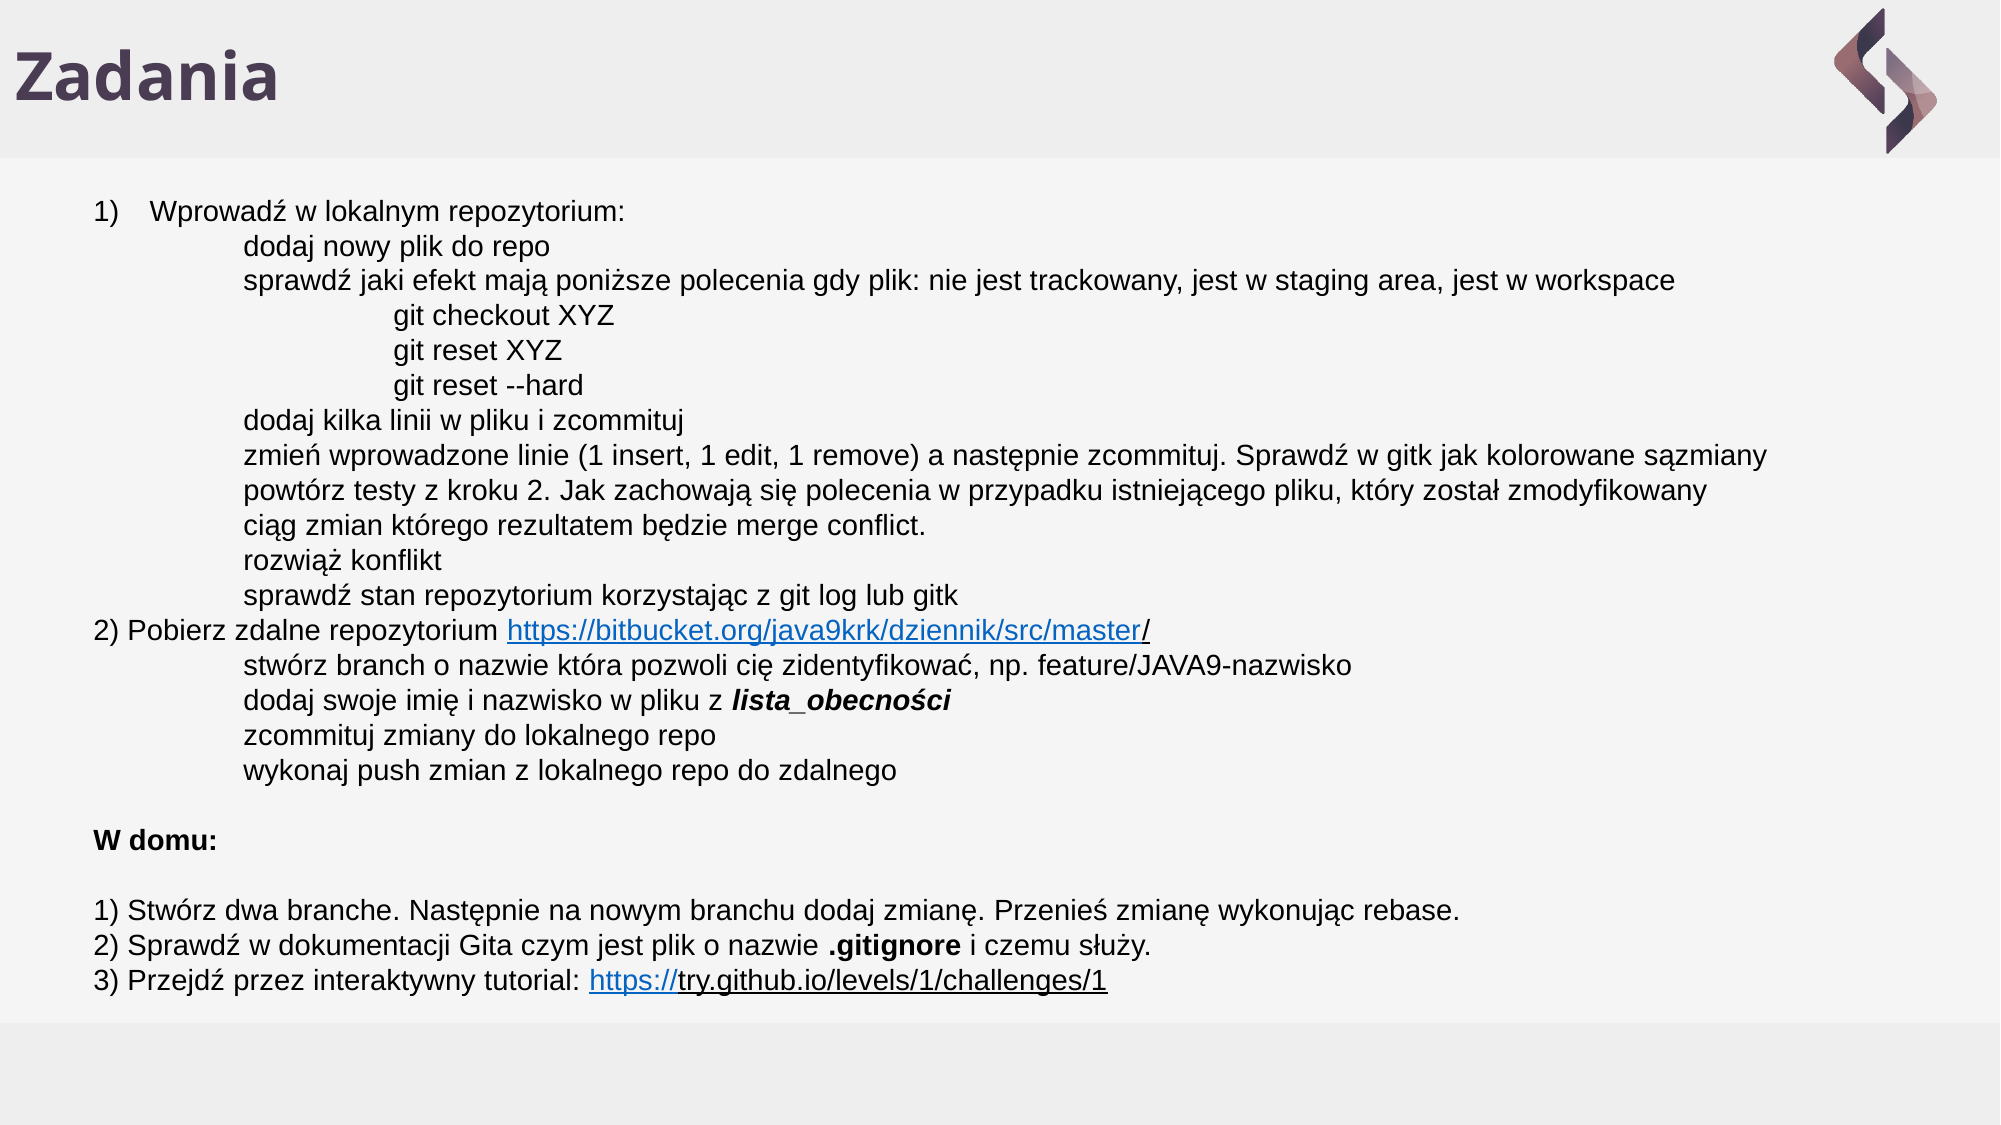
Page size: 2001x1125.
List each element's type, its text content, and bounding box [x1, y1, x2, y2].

title Zadania [0, 0, 1788, 158]
picture [1787, 0, 2001, 166]
text_box Wprowadź w lokalnym repozytorium: dodaj nowy plik do repo sprawdź jaki efekt mają poniższe polecenia gdy plik: nie jest trackowany, jest w staging area, jest w workspace git checkout XYZ git reset XYZ git reset --hard dodaj kilka linii w pliku i zcommituj zmień wprowadzone linie (1 insert, 1 edit, 1 remove) a następnie zcommituj. Sprawdź w gitk jak kolorowane sązmiany powtórz testy z kroku 2. Jak zachowają się polecenia w przypadku istniejącego pliku, który został zmodyfikowany ciąg zmian którego rezultatem będzie merge conflict. rozwiąż konflikt sprawdź stan repozytorium korzystając z git log lub gitk 2) Pobierz zdalne repozytorium https://bitbucket.org/java9krk/dziennik/src/master/ stwórz branch o nazwie która pozwoli cię zidentyfikować, np. feature/JAVA9-nazwisko dodaj swoje imię i nazwisko w pliku z lista_obecności zcommituj zmiany do lokalnego repo wykonaj push zmian z lokalnego repo do zdalnego W domu: 1) Stwórz dwa branche. Następnie na nowym branchu dodaj zmianę. Przenieś zmianę wykonując rebase. 2) Sprawdź w dokumentacji Gita czym jest plik o nazwie .gitignore i czemu służy. 3) Przejdź przez interaktywny tutorial: https://try.github.io/levels/1/challenges/1 [78, 184, 1969, 1004]
